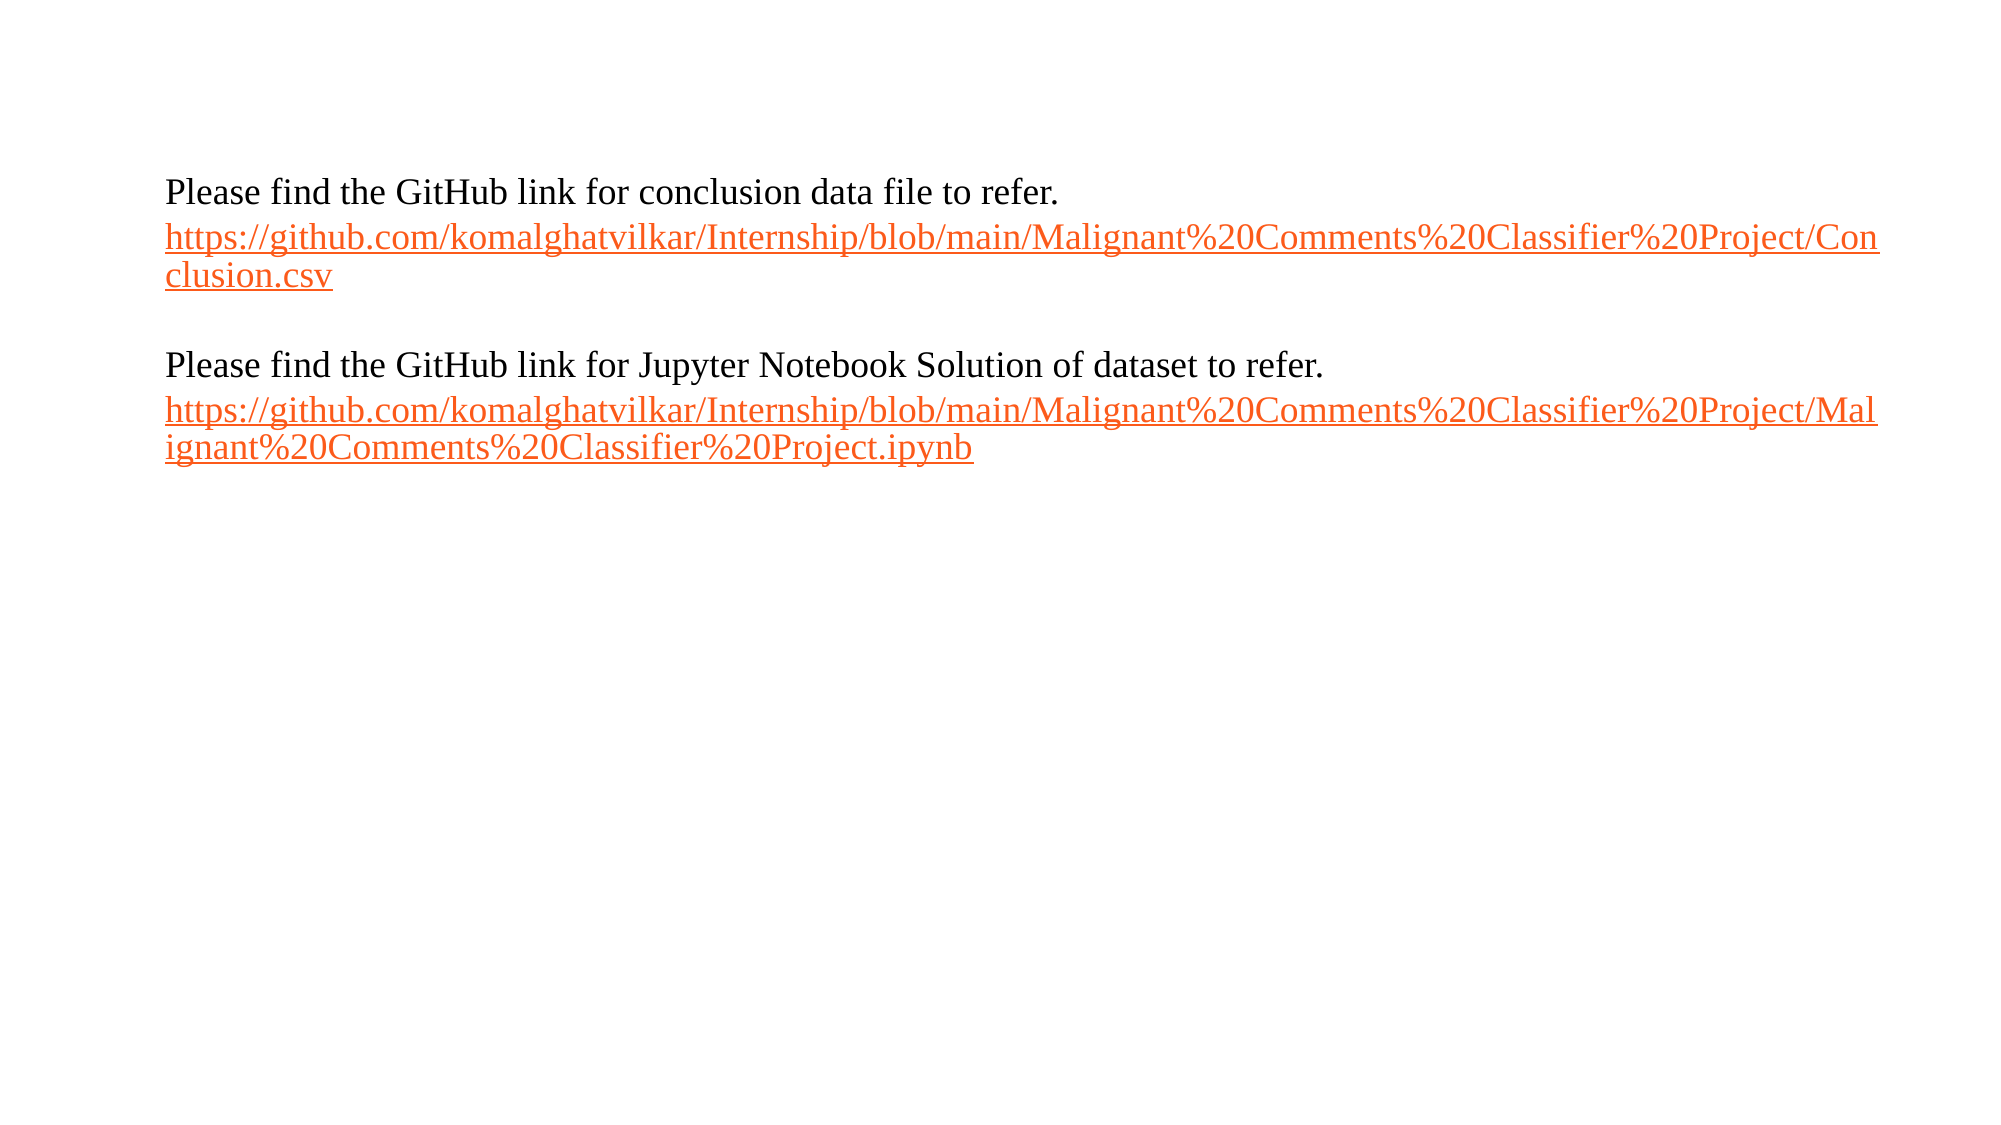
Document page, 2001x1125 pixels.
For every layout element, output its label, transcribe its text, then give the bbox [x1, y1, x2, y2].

text_box Please find the GitHub link for conclusion data file to refer. ​ https://github.com/komalghatvilkar/Internship/blob/main/Malignant%20Comments%20Classifier%20Project/Conclusion.csv ​ Please find the GitHub link for Jupyter Notebook Solution of dataset to refer.​ ​​ https://github.com/komalghatvilkar/Internship/blob/main/Malignant%20Comments%20Classifier%20Project/Malignant%20Comments%20Classifier%20Project.ipynb ​ [149, 159, 1897, 445]
